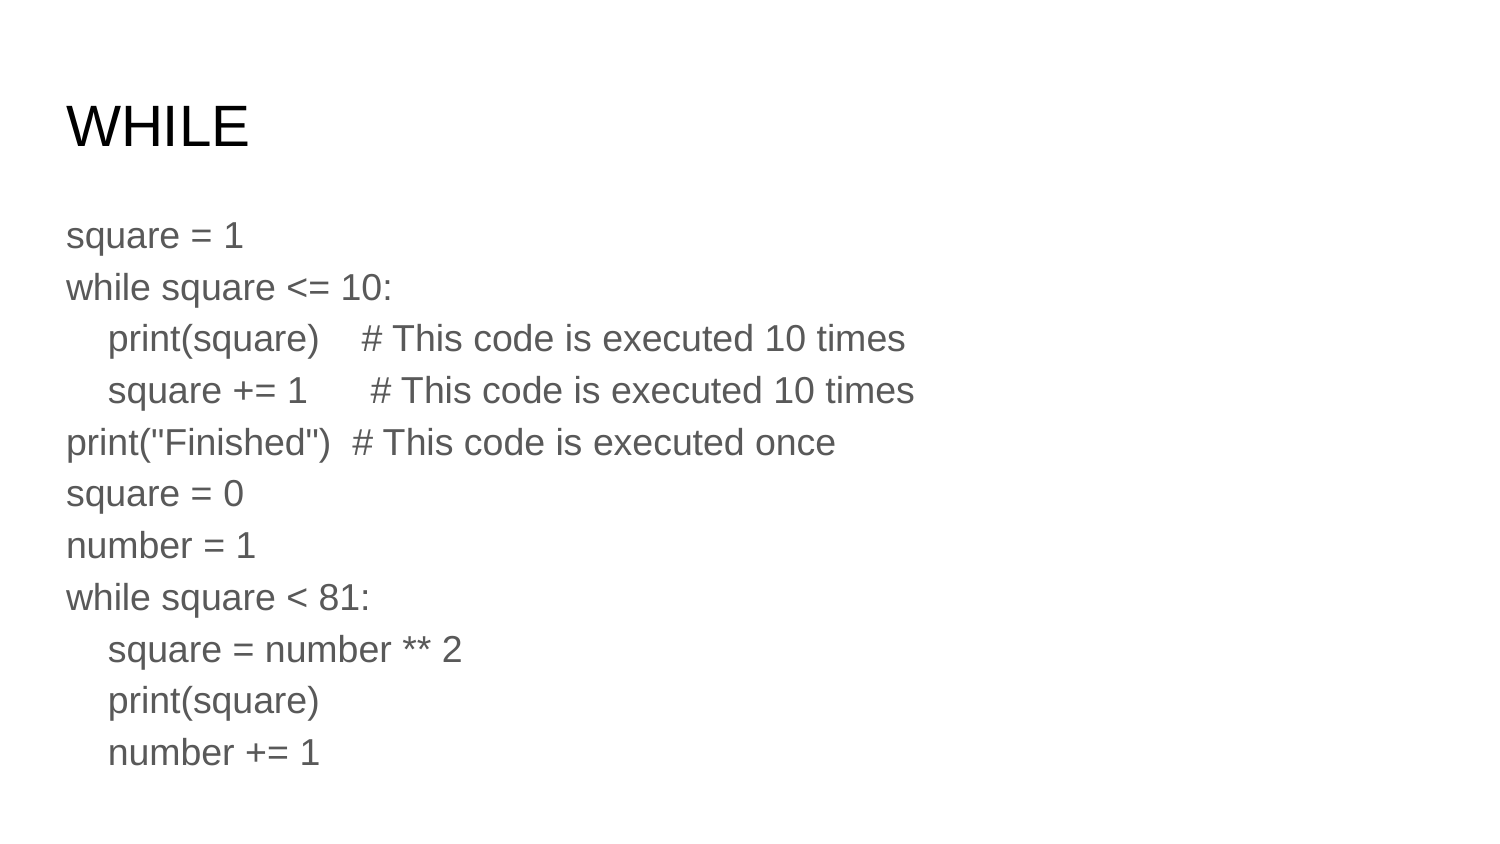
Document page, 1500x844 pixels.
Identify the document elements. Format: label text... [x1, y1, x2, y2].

title WHILE [51, 72, 1449, 167]
list square = 1 while square <= 10: print(square) # This code is executed 10 times square += 1 # This code is executed 10 times print("Finished") # This code is executed once square = 0 number = 1 while square < 81: square = number ** 2 print(square) number += 1 [51, 189, 1449, 750]
